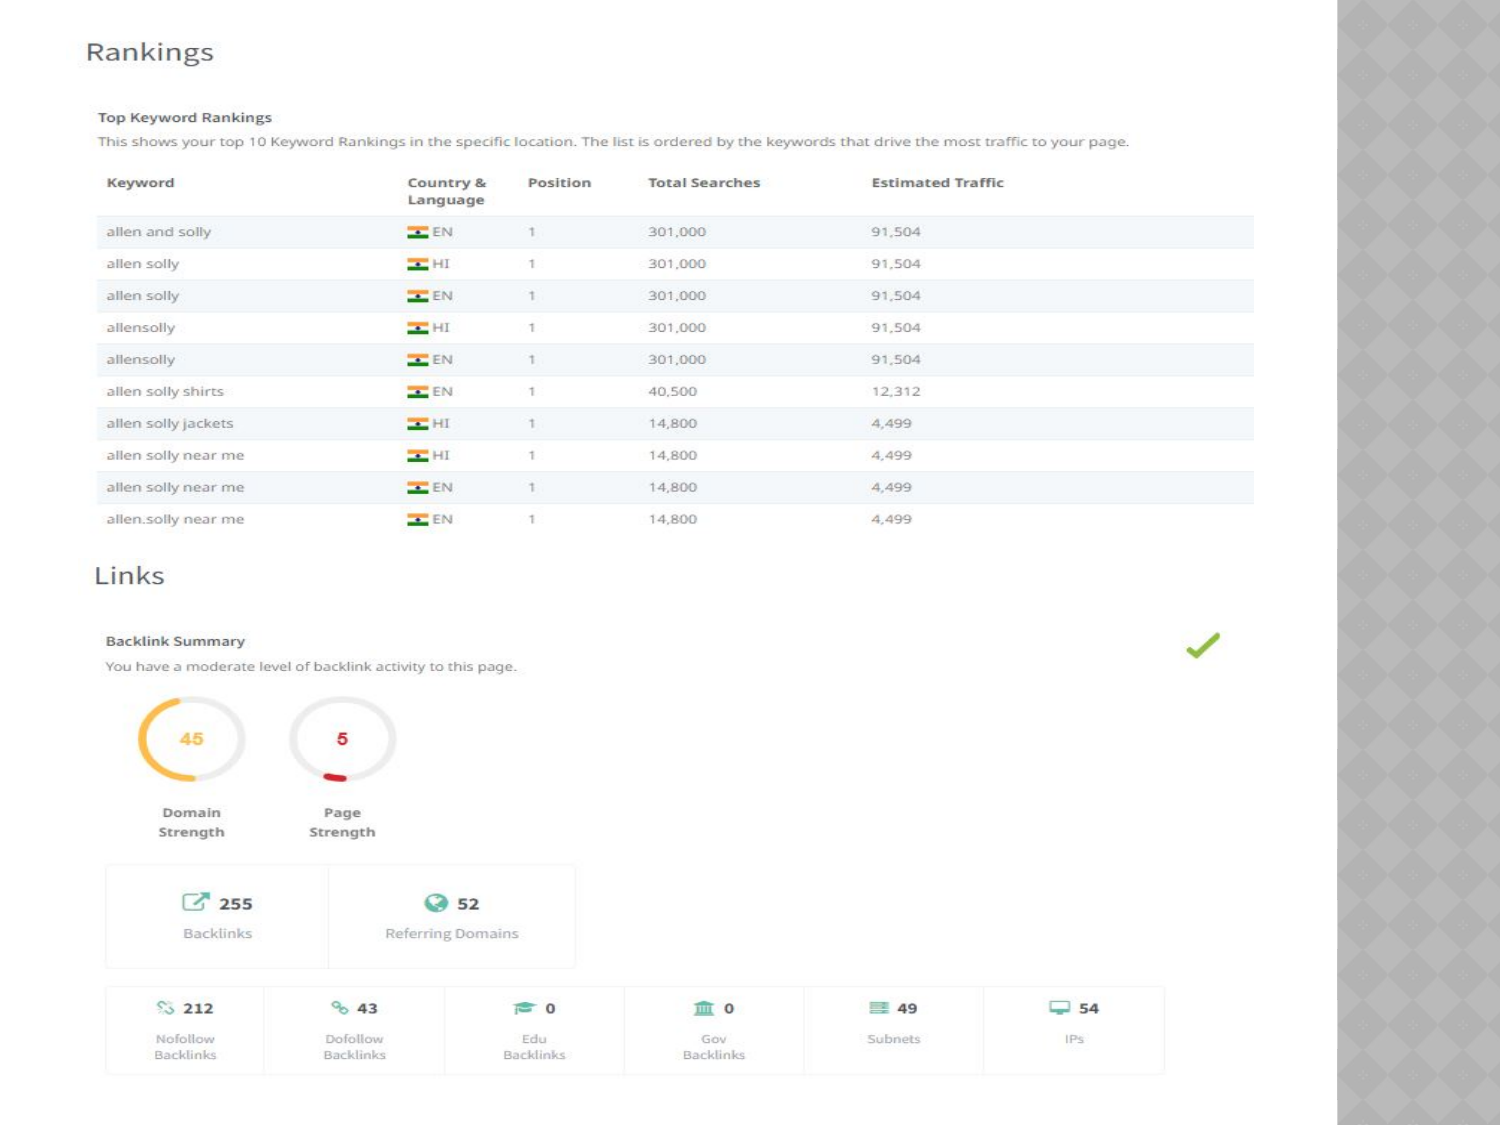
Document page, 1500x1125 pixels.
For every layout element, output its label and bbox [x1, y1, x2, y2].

picture [77, 557, 1266, 1114]
list [65, 23, 1255, 552]
